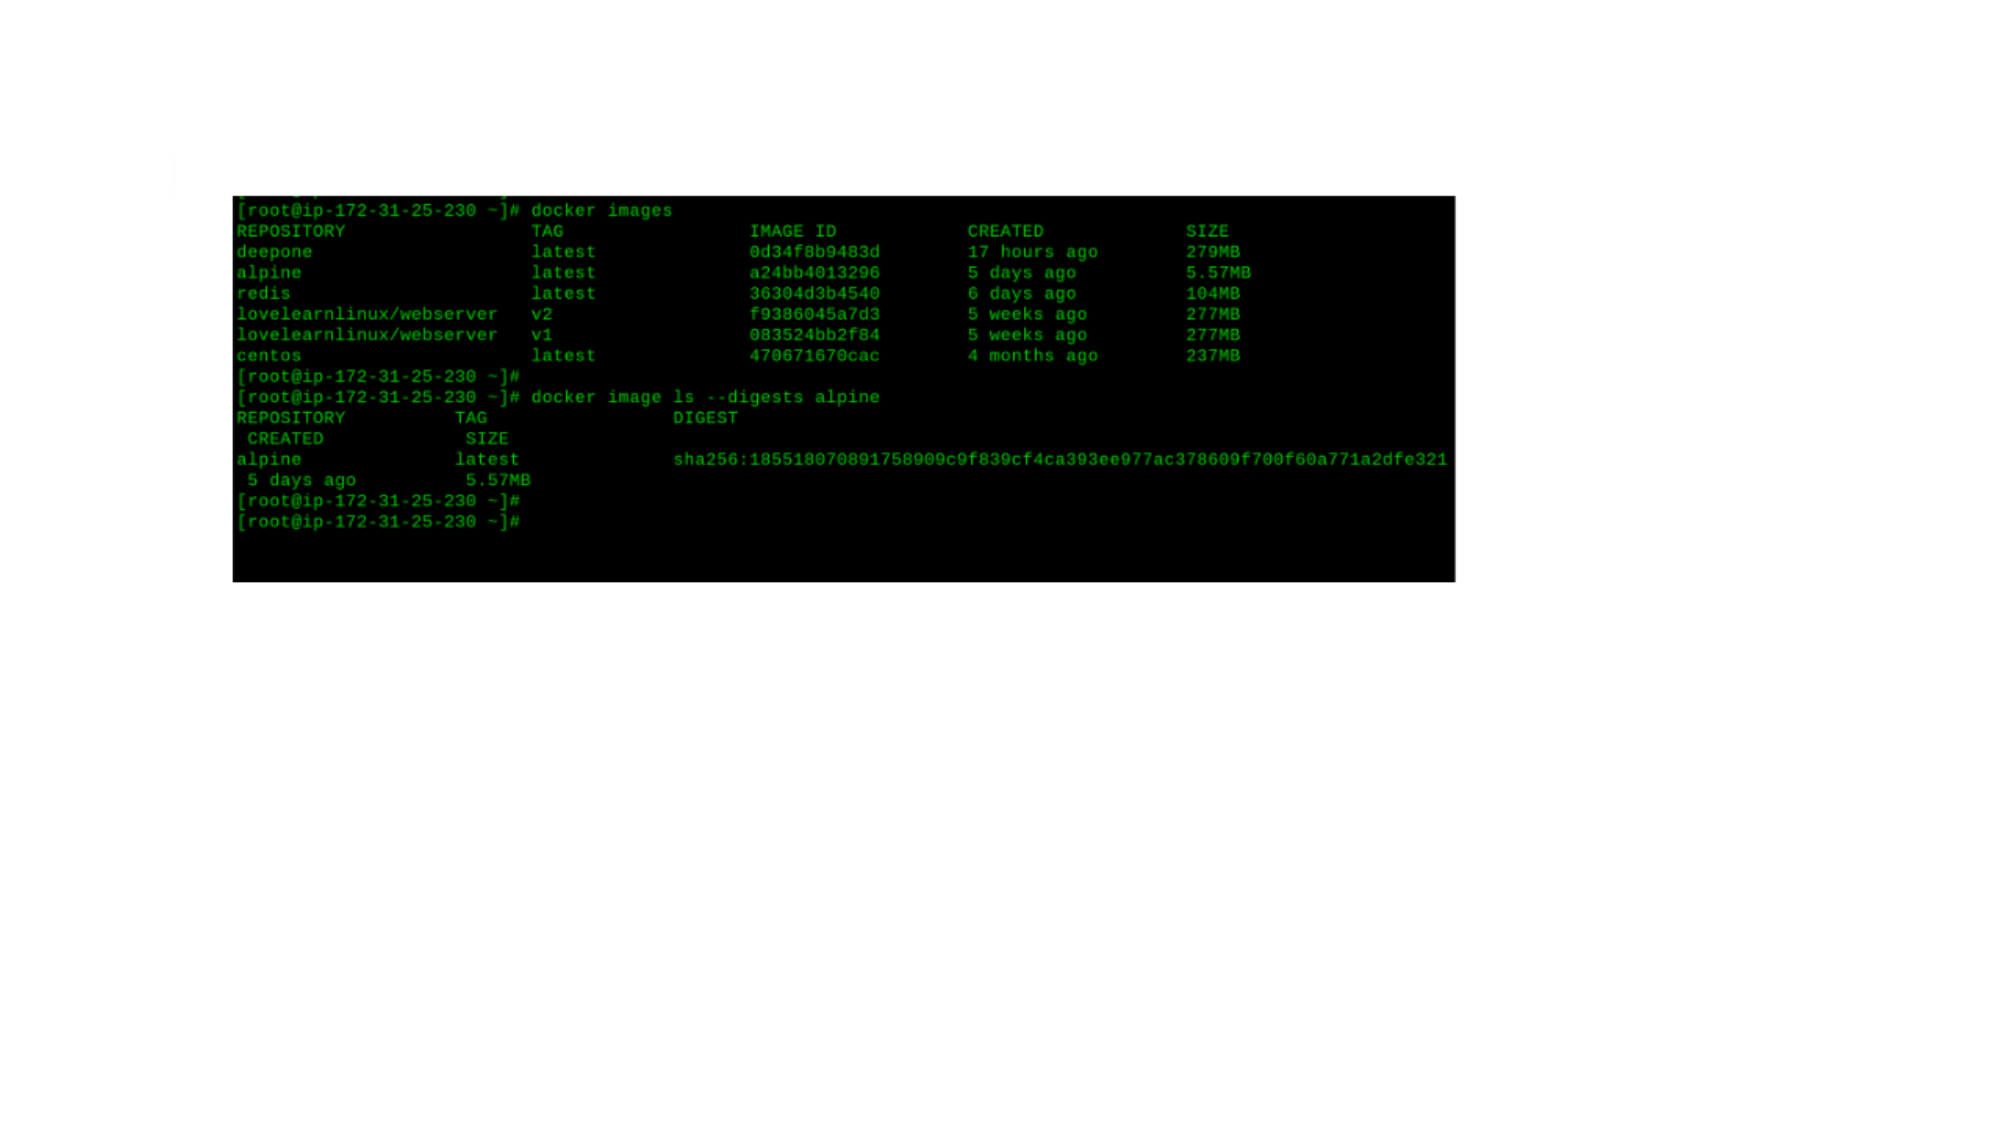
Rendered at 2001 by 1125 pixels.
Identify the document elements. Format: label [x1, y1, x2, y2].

picture [172, 154, 1539, 728]
